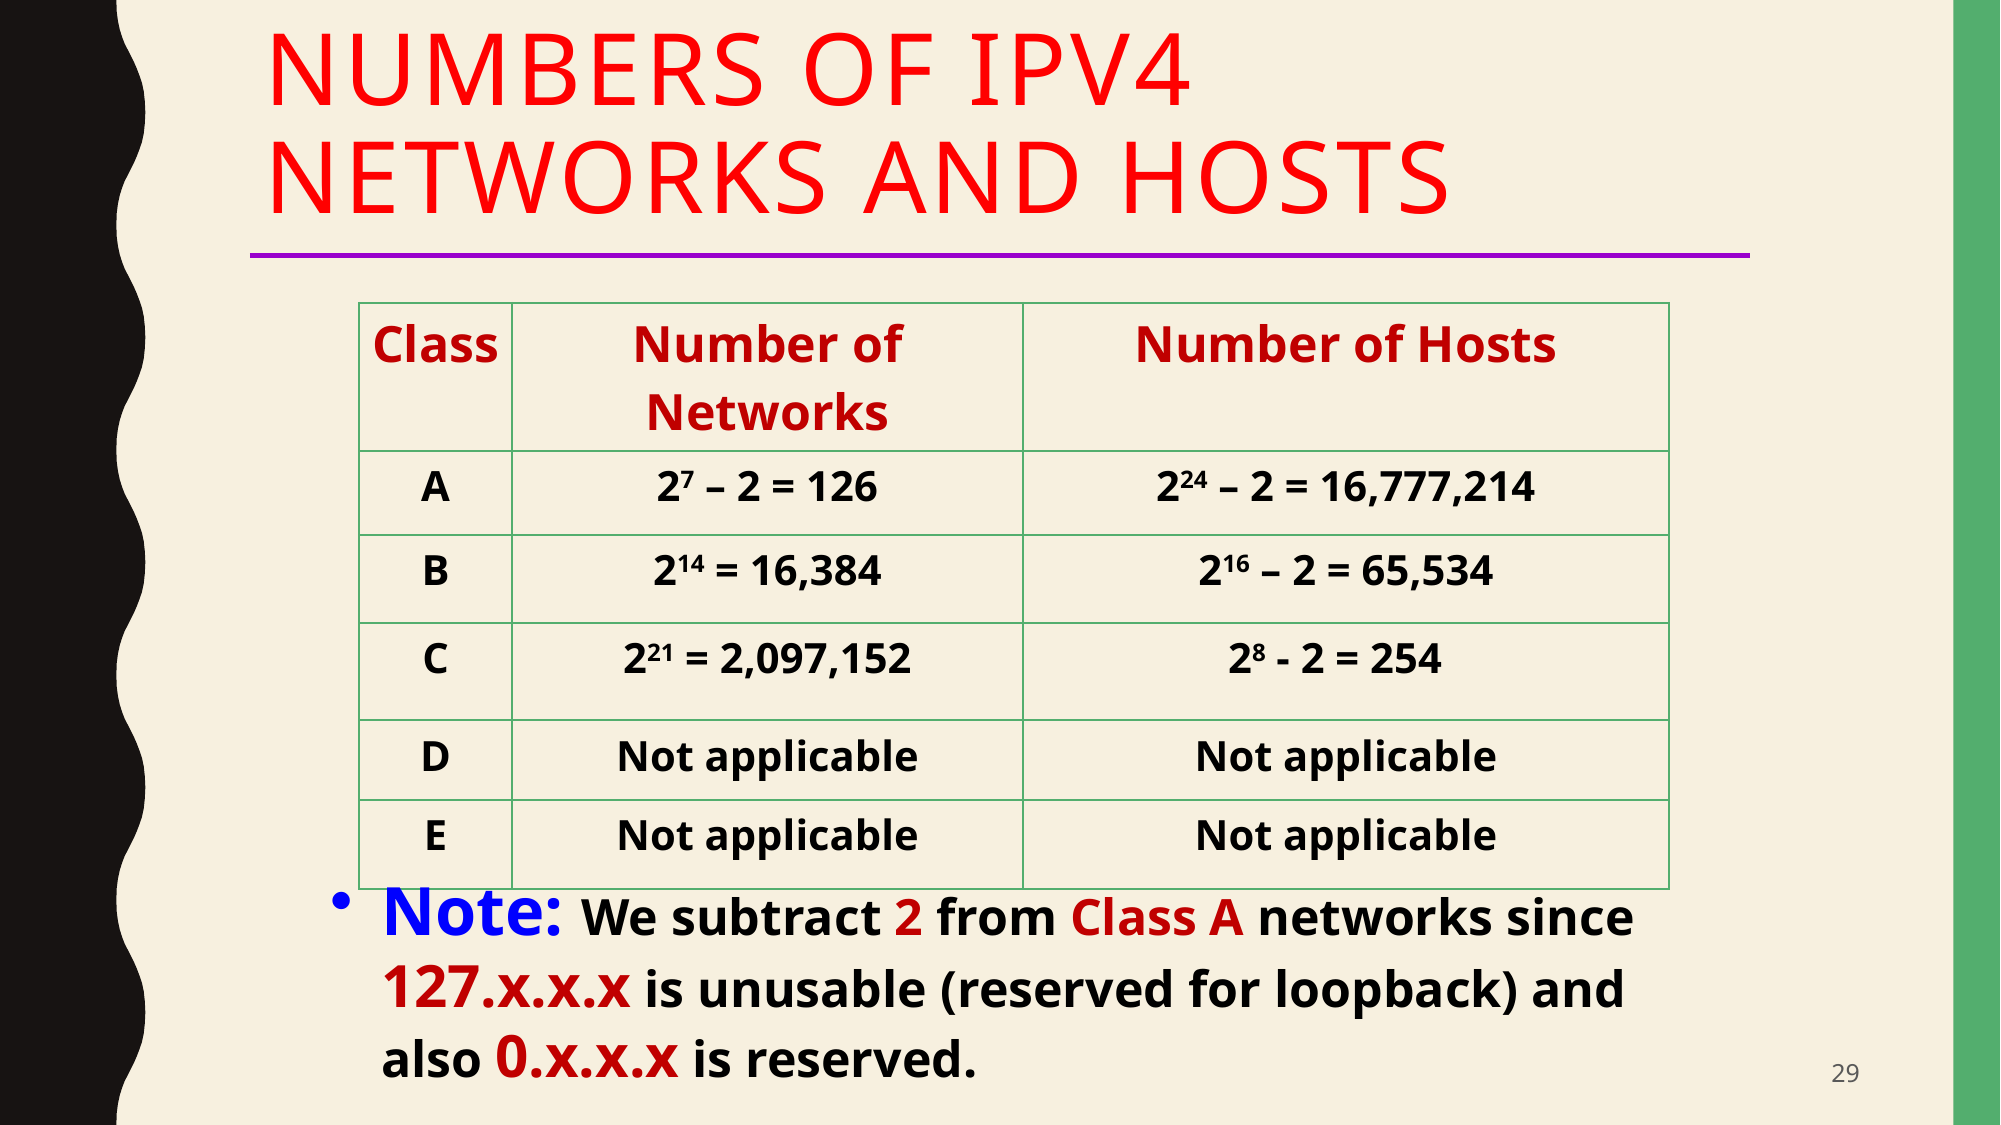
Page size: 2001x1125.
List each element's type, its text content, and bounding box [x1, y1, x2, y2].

table_cell 224 – 2 = 16,777,214 [1024, 452, 1668, 534]
table_cell Not applicable [1024, 801, 1668, 862]
table_header Number of Networks [513, 304, 1022, 450]
table_cell 214 = 16,384 [513, 536, 1022, 622]
table_cell B [360, 536, 511, 622]
table_cell D [360, 721, 511, 799]
table_cell A [360, 452, 511, 534]
table_cell Not applicable [513, 721, 1022, 799]
slide_number 29 [1412, 1045, 1875, 1103]
table_cell 216 – 2 = 65,534 [1024, 536, 1668, 622]
table_cell E [360, 801, 511, 862]
table_cell 27 – 2 = 126 [513, 452, 1022, 534]
title Numbers of IPv4 Networks and Hosts [249, 11, 1750, 243]
table_cell C [360, 624, 511, 719]
table_cell 221 = 2,097,152 [513, 624, 1022, 719]
table_cell Not applicable [1024, 721, 1668, 799]
table_header Class [360, 304, 511, 450]
table_cell 28 - 2 = 254 [1024, 624, 1668, 719]
table_header Number of Hosts [1024, 304, 1668, 450]
text_box Note: We subtract 2 from Class A networks since 127.x.x.x is unusable (reserved for loopback) and also 0.x.x.x is reserved. [316, 862, 1709, 1106]
table_cell Not applicable [513, 801, 1022, 862]
